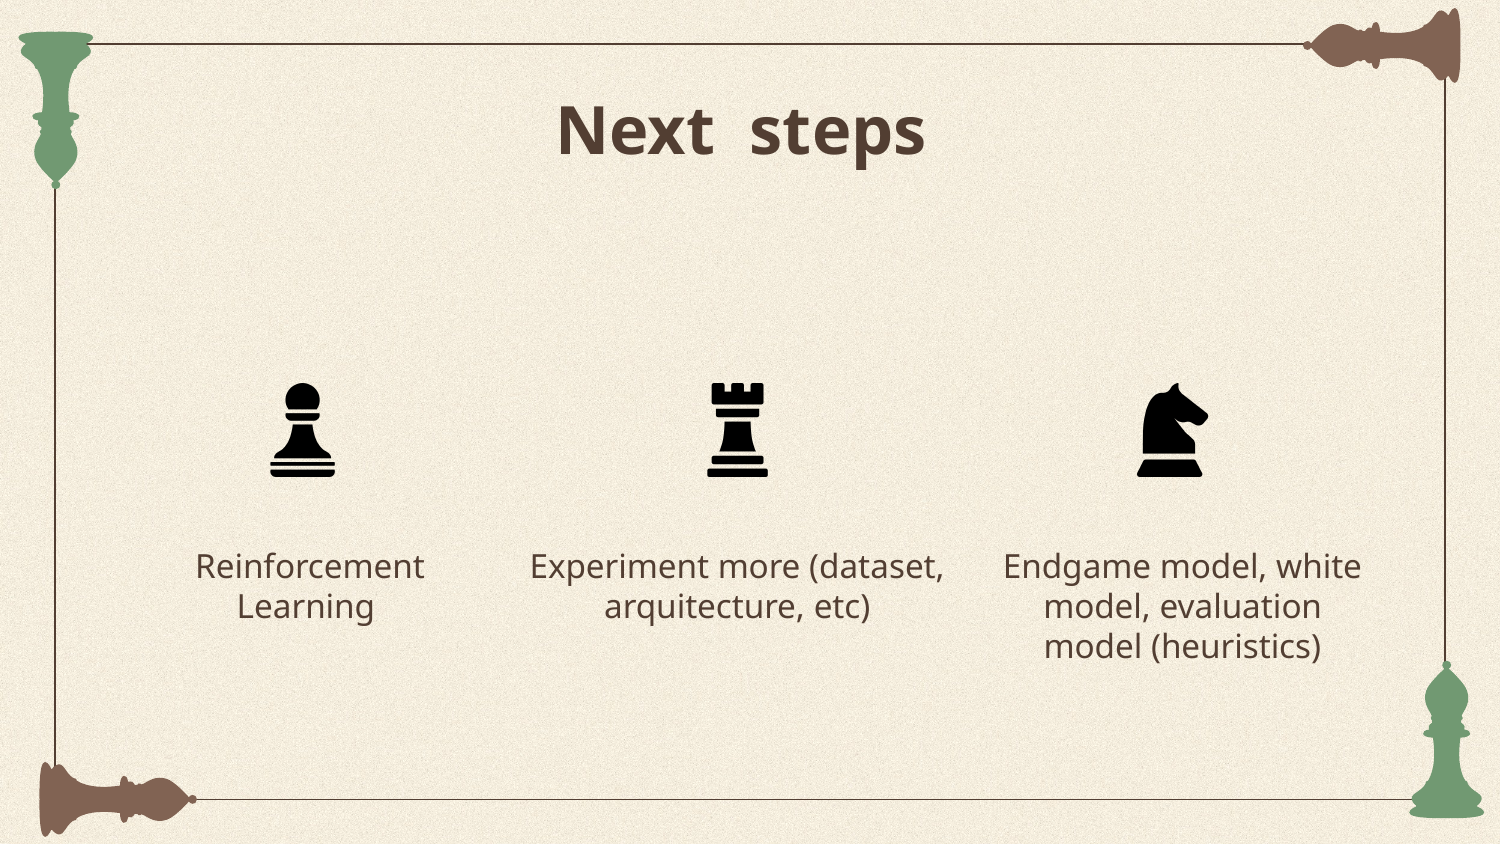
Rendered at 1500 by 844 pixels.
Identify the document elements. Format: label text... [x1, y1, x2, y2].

title Next steps [118, 72, 1382, 167]
text_box Endgame model, white model, evaluation model (heuristics) [986, 530, 1379, 681]
text_box Experiment more (dataset, arquitecture, etc) [488, 530, 986, 641]
text_box Reinforcement Learning [117, 530, 488, 641]
picture [0, 0, 1500, 844]
